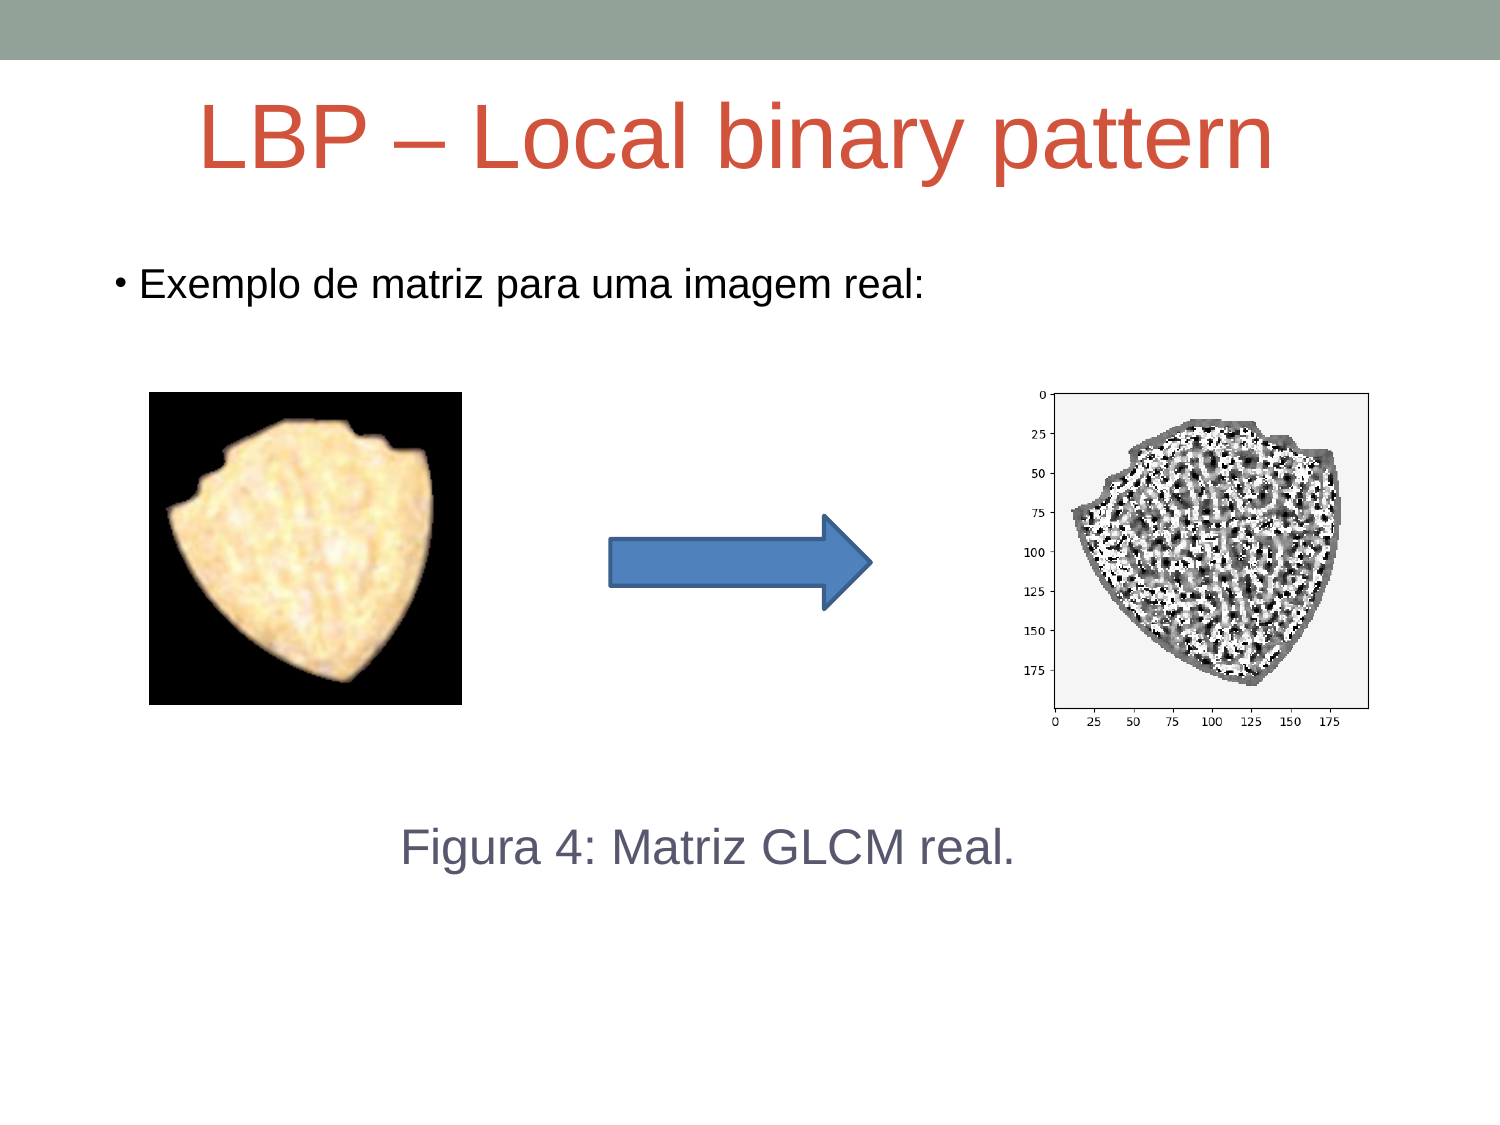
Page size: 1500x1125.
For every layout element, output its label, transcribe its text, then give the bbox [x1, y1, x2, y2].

text_box [608, 513, 873, 612]
picture [931, 344, 1478, 753]
text_box Exemplo de matriz para uma imagem real: [99, 249, 1450, 1050]
picture [149, 391, 463, 705]
text_box Figura 4: Matriz GLCM real. [176, 807, 1227, 901]
title LBP – Local binary pattern [75, 44, 1425, 233]
